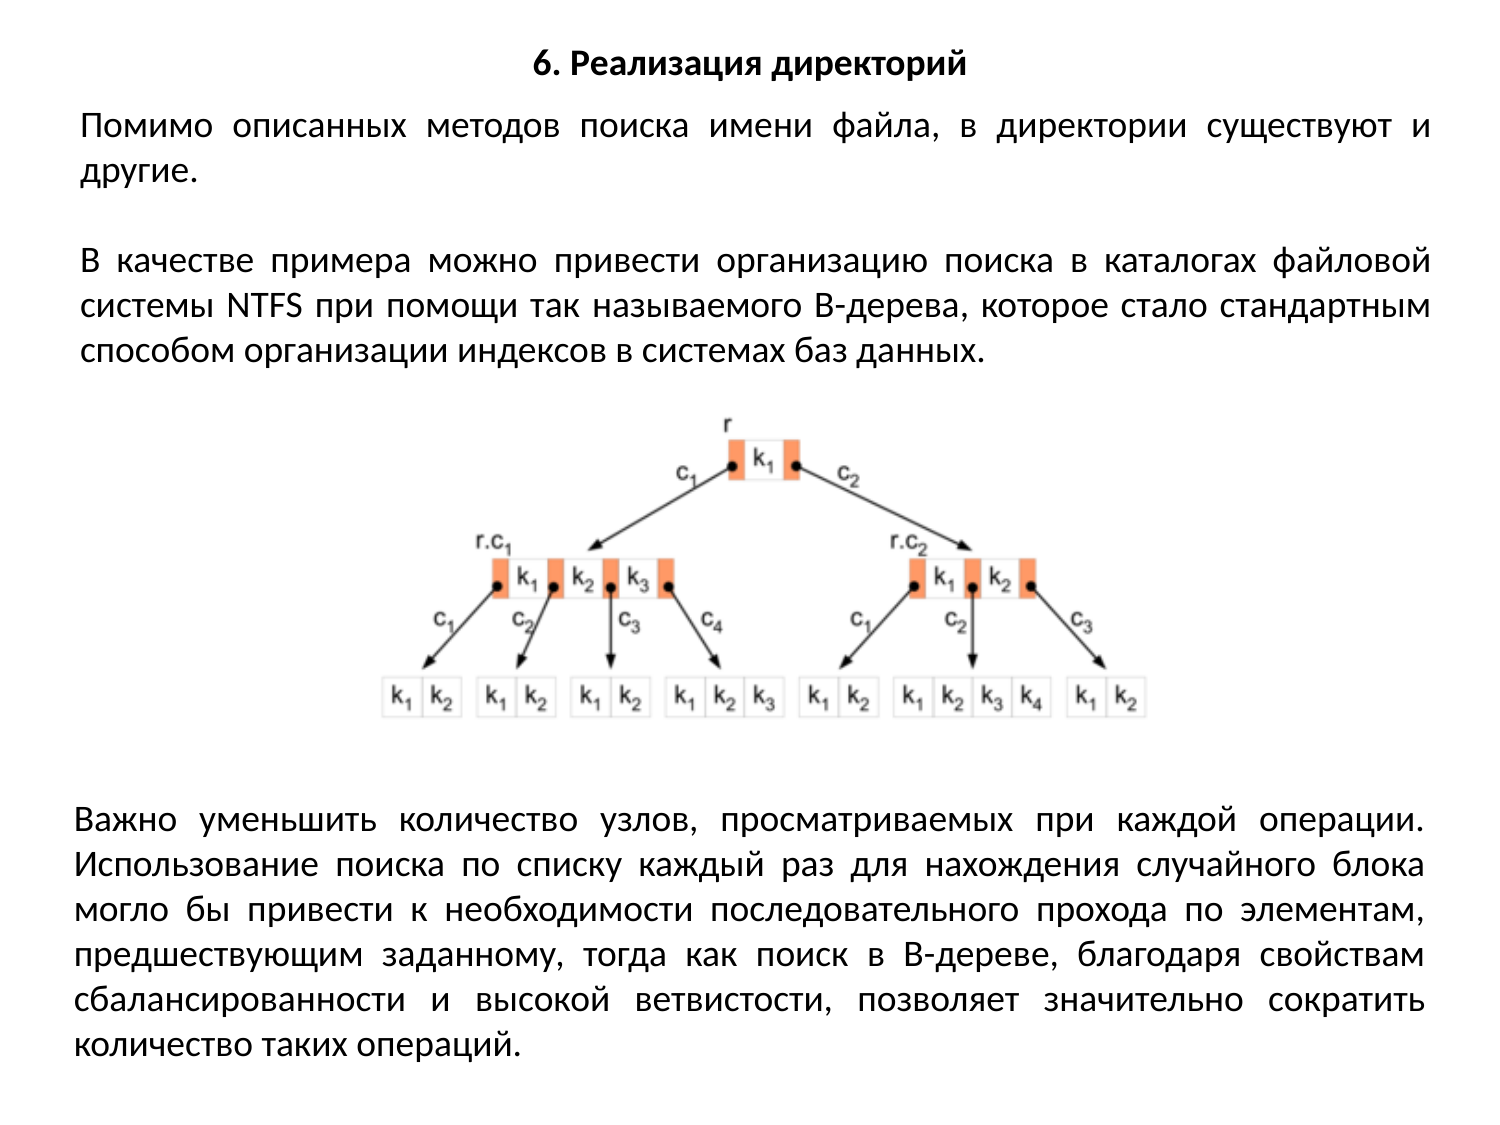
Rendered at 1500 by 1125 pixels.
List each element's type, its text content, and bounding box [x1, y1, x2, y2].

text_box 6. Реализация директорий [29, 30, 1471, 91]
picture [340, 401, 1172, 757]
text_box Важно уменьшить количество узлов, просматриваемых при каждой операции. Использование поиска по списку каждый раз для нахождения случайного блока могло бы привести к необходимости последовательного прохода по элементам, предшествующим заданному, тогда как поиск в B-дереве, благодаря свойствам сбалансированности и высокой ветвистости, позволяет значительно сократить количество таких операций. [58, 786, 1442, 1072]
text_box Помимо описанных методов поиска имени файла, в директории существуют и другие. В качестве примера можно привести организацию поиска в каталогах файловой системы NTFS при помощи так называемого B-дерева, которое стало стандартным способом организации индексов в системах баз данных. [65, 92, 1448, 378]
